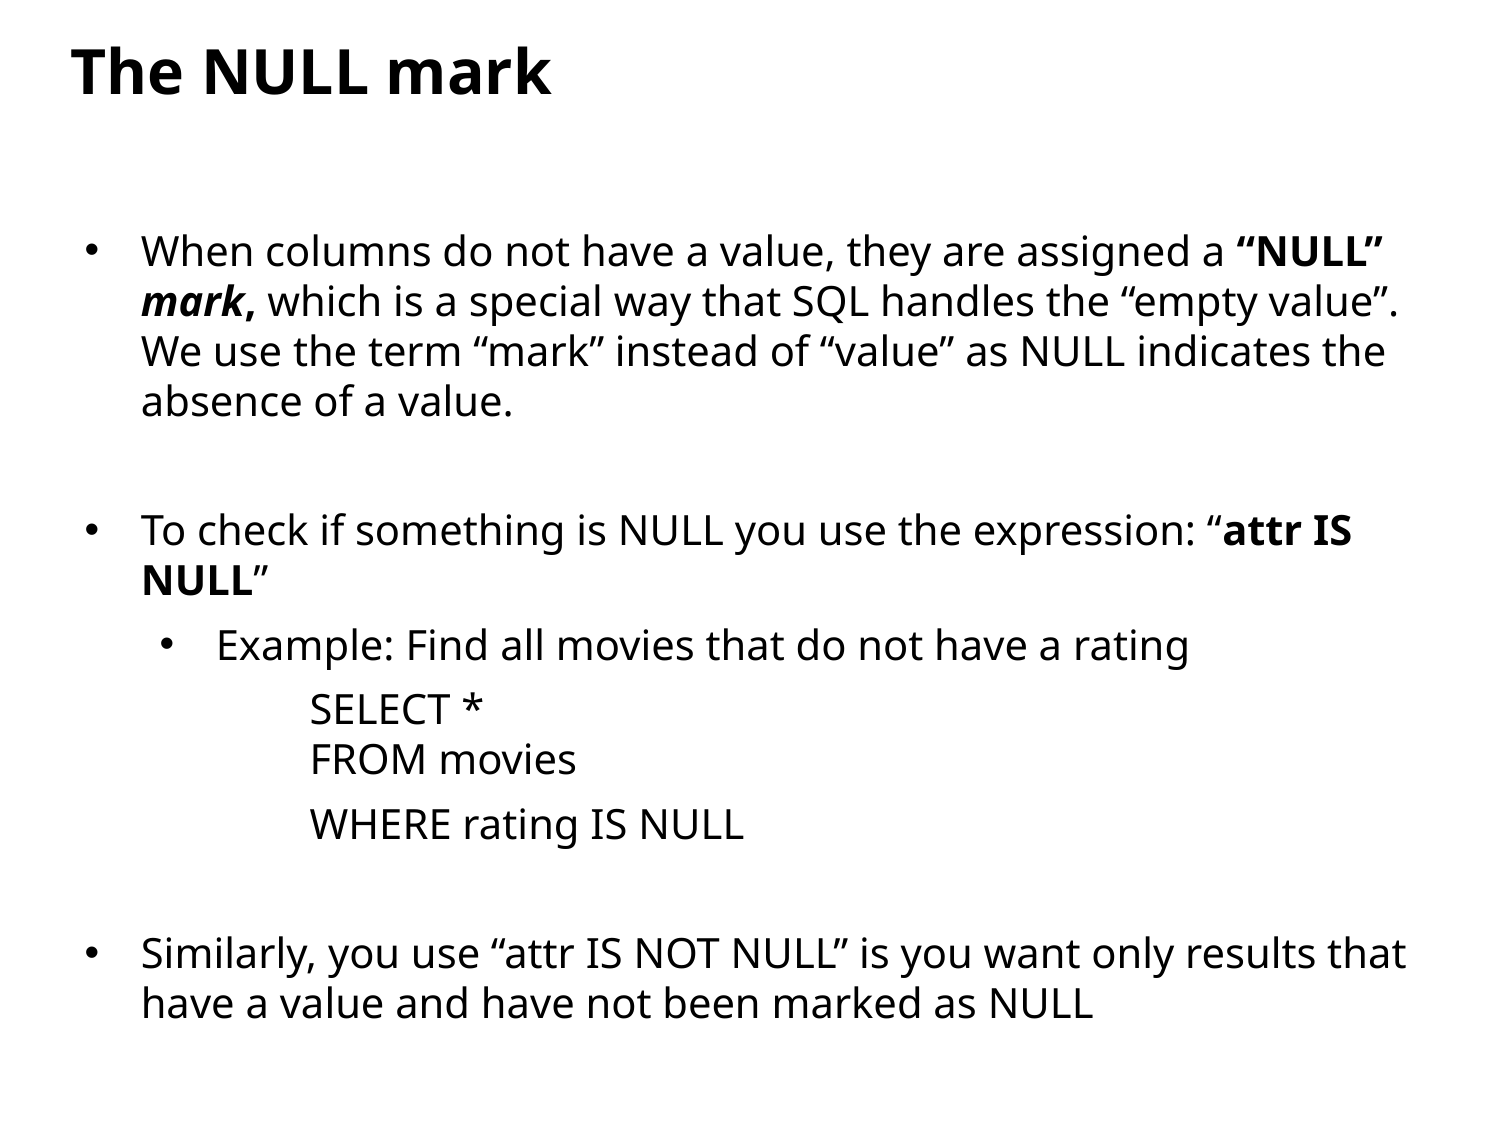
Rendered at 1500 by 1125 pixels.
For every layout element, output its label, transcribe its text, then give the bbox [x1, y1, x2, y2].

text_box The NULL mark [63, 24, 1336, 114]
text_box When columns do not have a value, they are assigned a “NULL” mark, which is a special way that SQL handles the “empty value”. We use the term “mark” instead of “value” as NULL indicates the absence of a value. To check if something is NULL you use the expression: “attr IS NULL” Example: Find all movies that do not have a rating SELECT * FROM movies WHERE rating IS NULL Similarly, you use “attr IS NOT NULL” is you want only results that have a value and have not been marked as NULL [77, 217, 1470, 1099]
